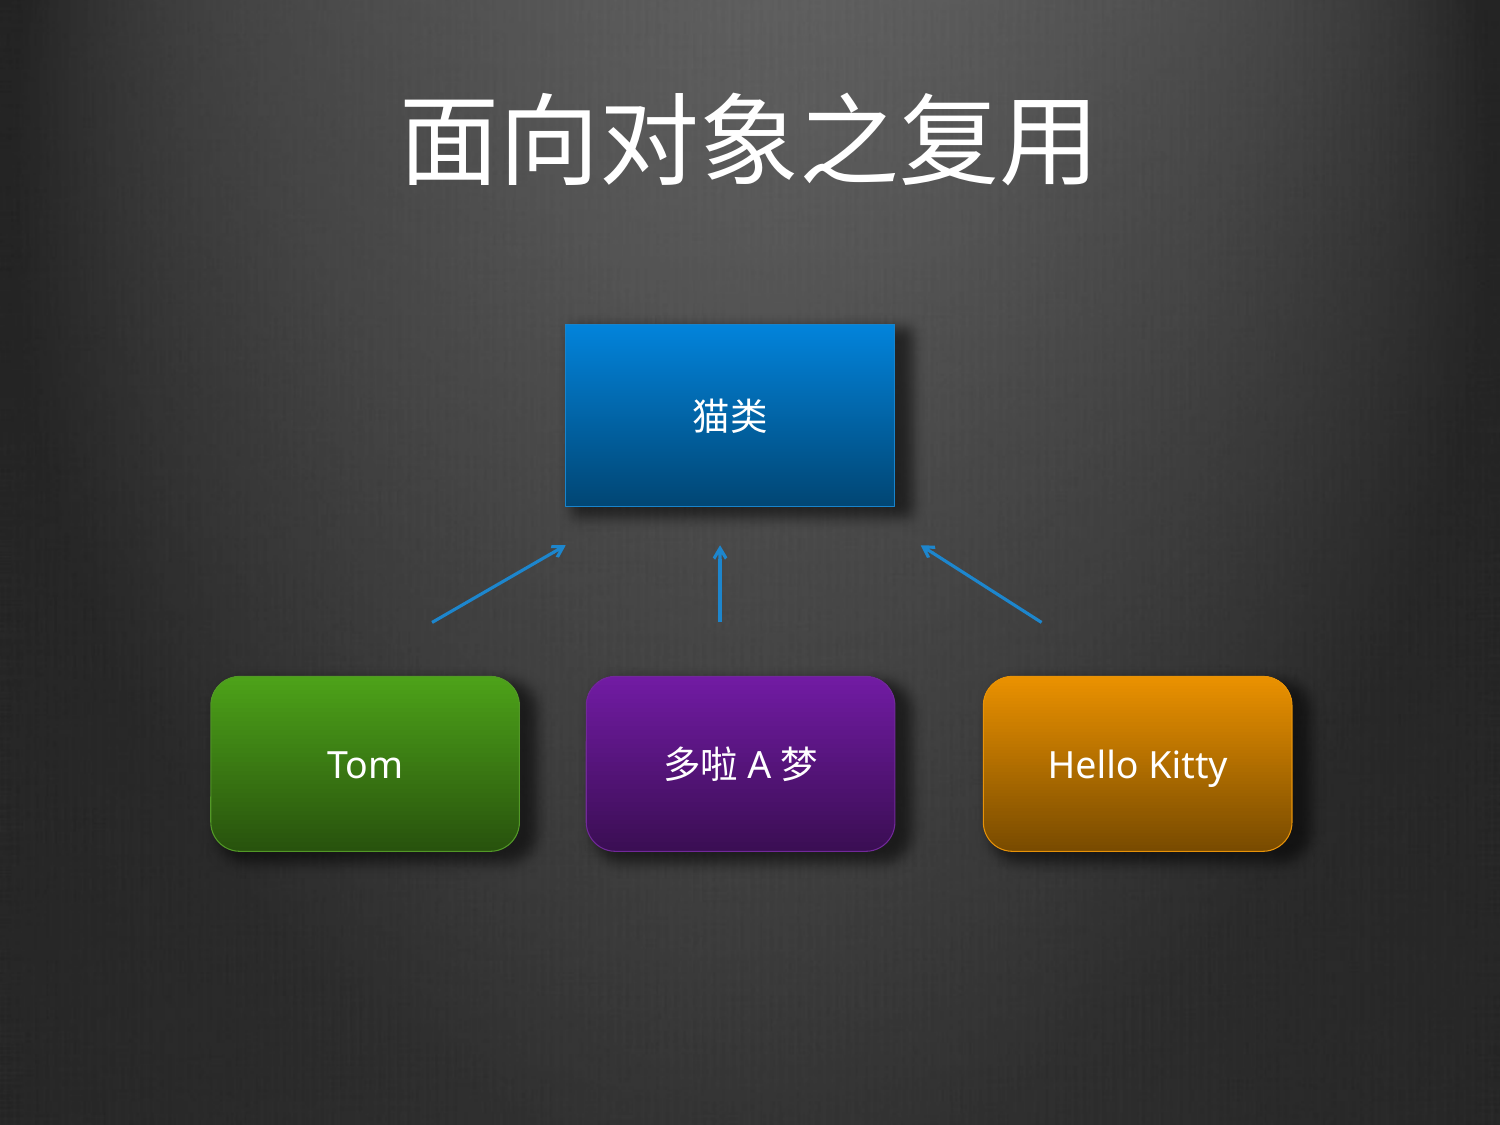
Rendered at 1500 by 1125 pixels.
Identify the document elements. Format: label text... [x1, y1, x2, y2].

text_box Tom [210, 675, 520, 852]
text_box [920, 545, 1042, 623]
text_box 多啦A梦 [585, 675, 896, 852]
text_box Hello Kitty [982, 675, 1293, 852]
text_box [432, 545, 566, 623]
title 面向对象之复用 [112, 19, 1388, 255]
text_box 猫类 [565, 324, 895, 507]
